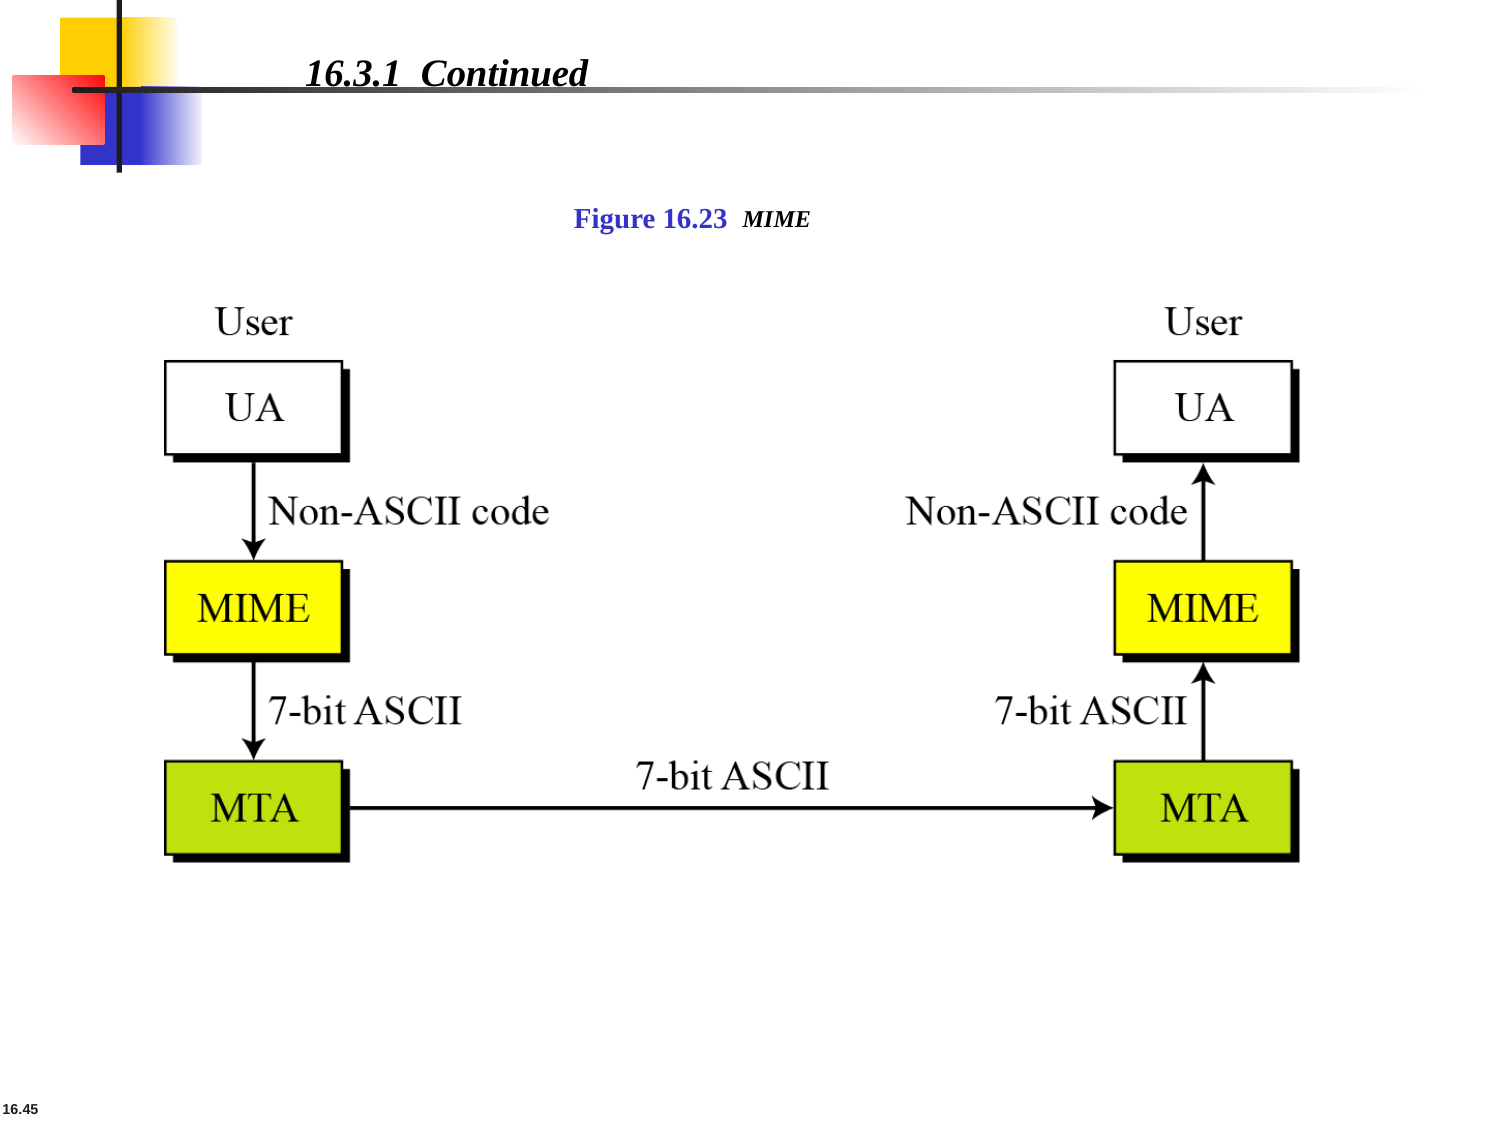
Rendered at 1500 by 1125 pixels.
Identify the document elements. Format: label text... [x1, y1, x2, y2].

text_box Figure 16.23 MIME [559, 162, 827, 243]
text_box [60, 17, 116, 86]
text_box [122, 93, 141, 165]
text_box [80, 93, 116, 165]
text_box [604, 87, 1423, 93]
text_box [72, 87, 290, 93]
text_box [116, 0, 122, 87]
text_box [122, 17, 177, 86]
text_box [116, 93, 122, 173]
text_box [12, 75, 105, 145]
slide_number 16.45 [0, 1049, 301, 1125]
picture [164, 301, 1301, 863]
text_box 16.3.1 Continued [290, 0, 604, 101]
text_box [141, 93, 202, 165]
